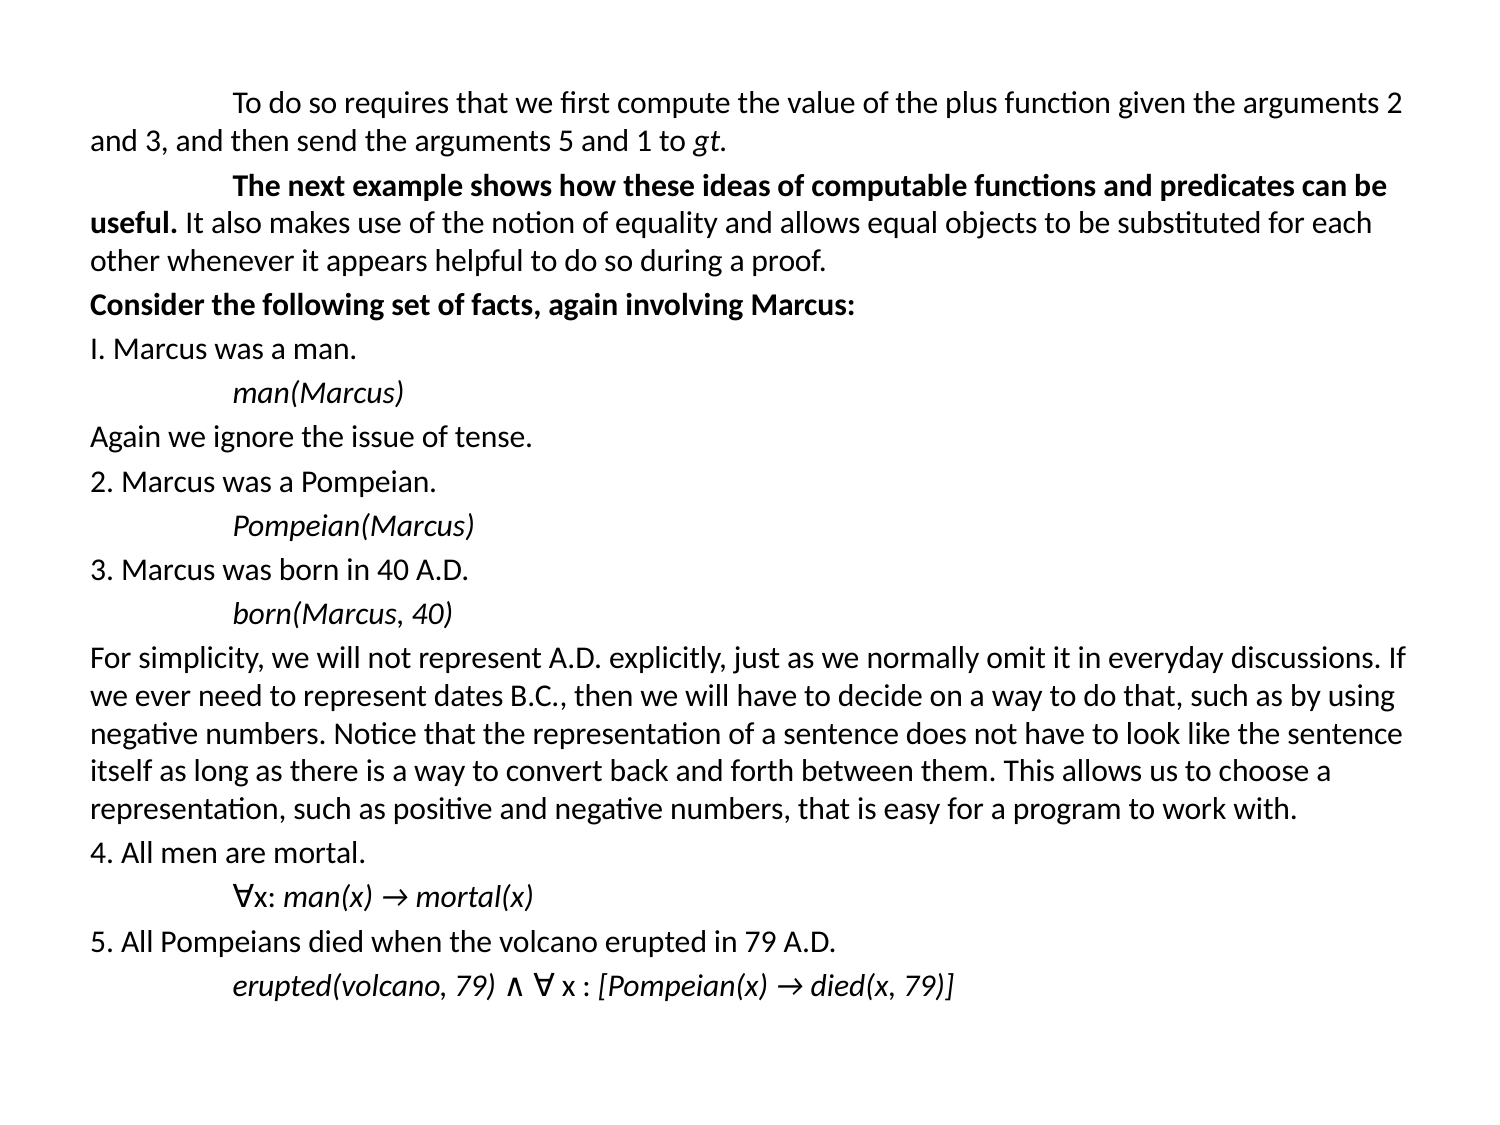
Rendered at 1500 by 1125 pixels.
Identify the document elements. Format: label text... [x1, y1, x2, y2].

subtitle To do so requires that we first compute the value of the plus function given the arguments 2 and 3, and then send the arguments 5 and 1 to gt. The next example shows how these ideas of computable functions and predicates can be useful. It also makes use of the notion of equality and allows equal objects to be substituted for each other whenever it appears helpful to do so during a proof. Consider the following set of facts, again involving Marcus: I. Marcus was a man. man(Marcus) Again we ignore the issue of tense. 2. Marcus was a Pompeian. Pompeian(Marcus) 3. Marcus was born in 40 A.D. born(Marcus, 40) For simplicity, we will not represent A.D. explicitly, just as we normally omit it in everyday discussions. If we ever need to represent dates B.C., then we will have to decide on a way to do that, such as by using negative numbers. Notice that the representation of a sentence does not have to look like the sentence itself as long as there is a way to convert back and forth between them. This allows us to choose a representation, such as positive and negative numbers, that is easy for a program to work with. 4. All men are mortal. ∀x: man(x) → mortal(x) 5. All Pompeians died when the volcano erupted in 79 A.D. erupted(volcano, 79) ∧ ∀ x : [Pompeian(x) → died(x, 79)] [75, 75, 1425, 1050]
